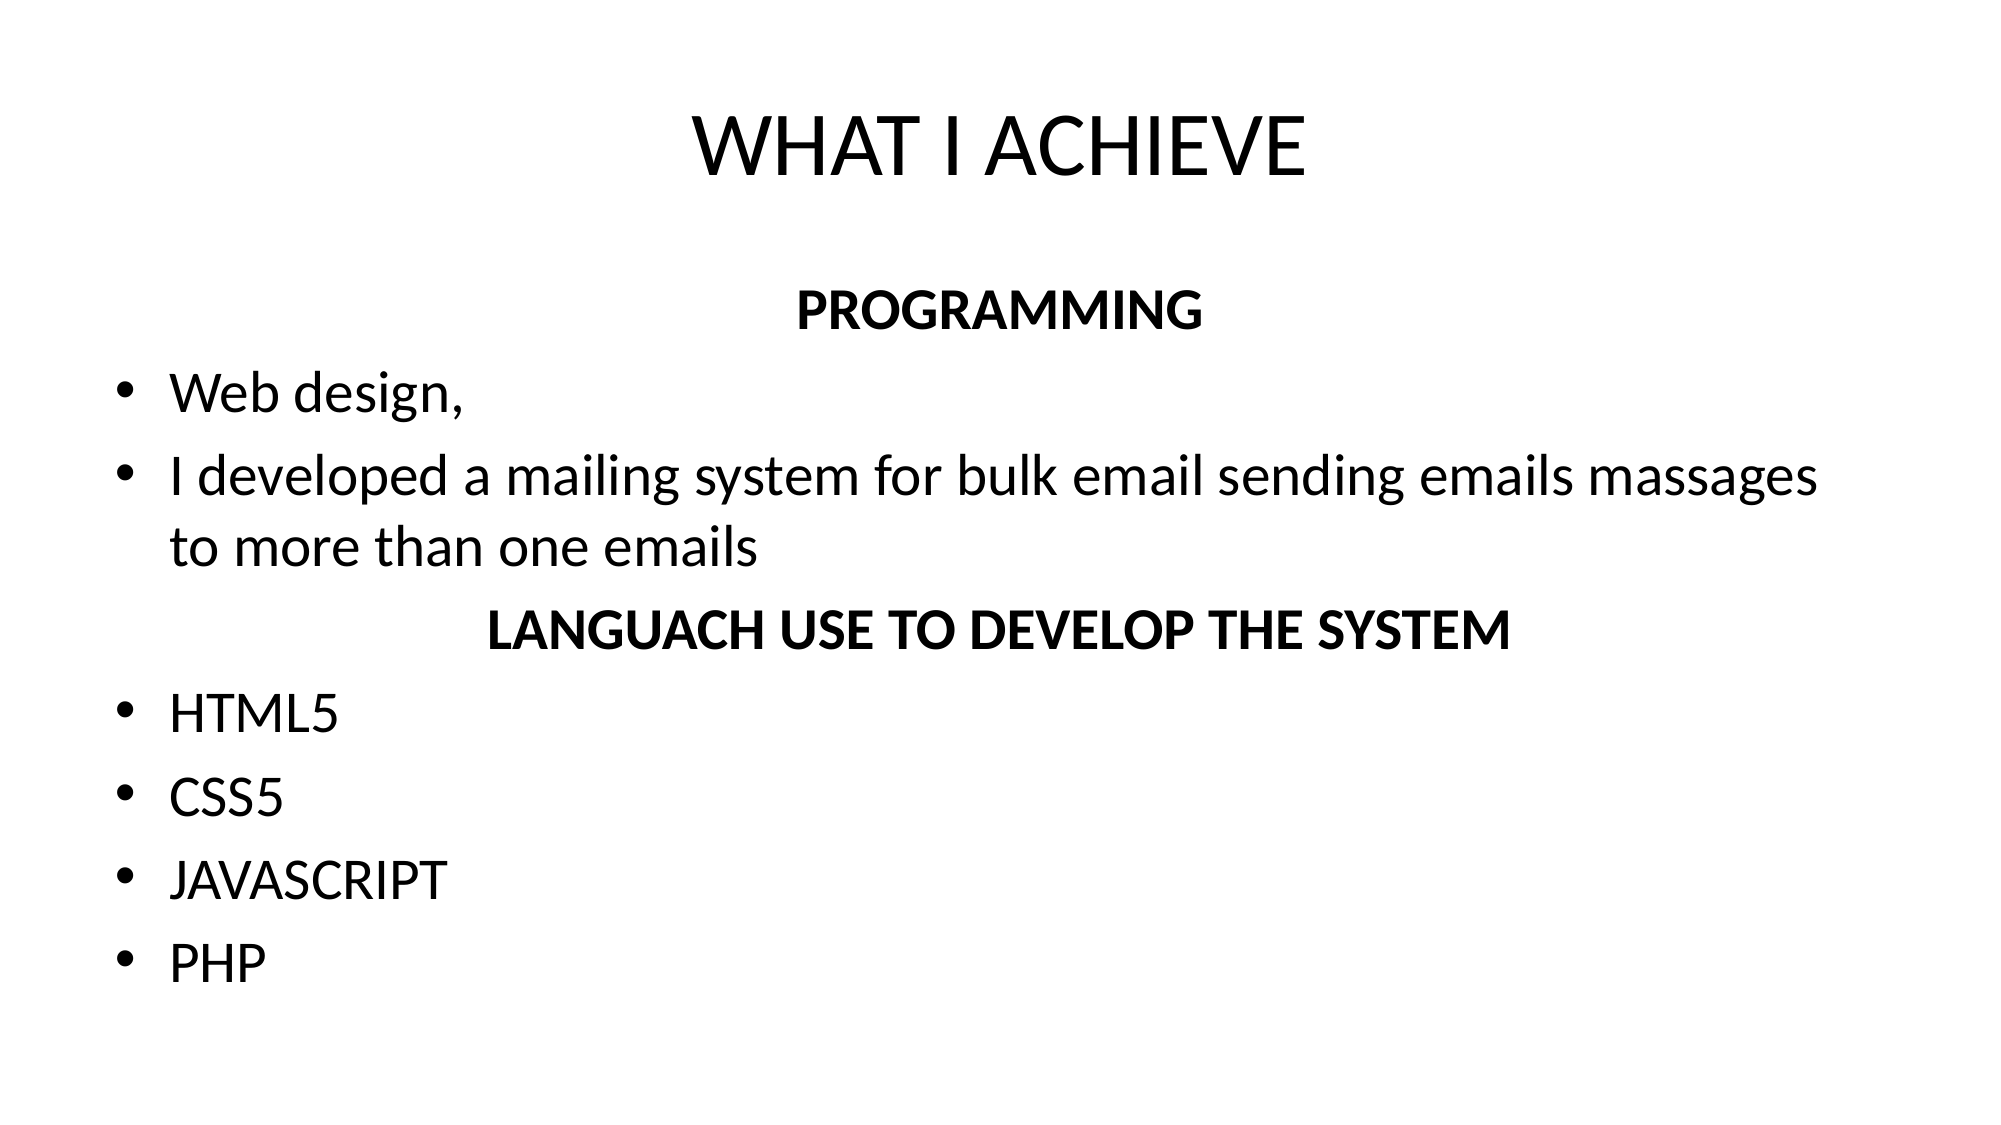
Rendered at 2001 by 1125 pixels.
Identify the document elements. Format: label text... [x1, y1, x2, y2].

list PROGRAMMING Web design, I developed a mailing system for bulk email sending emails massages to more than one emails LANGUACH USE TO DEVELOP THE SYSTEM HTML5 CSS5 JAVASCRIPT PHP [99, 262, 1900, 1005]
title WHAT I ACHIEVE [99, 45, 1900, 233]
